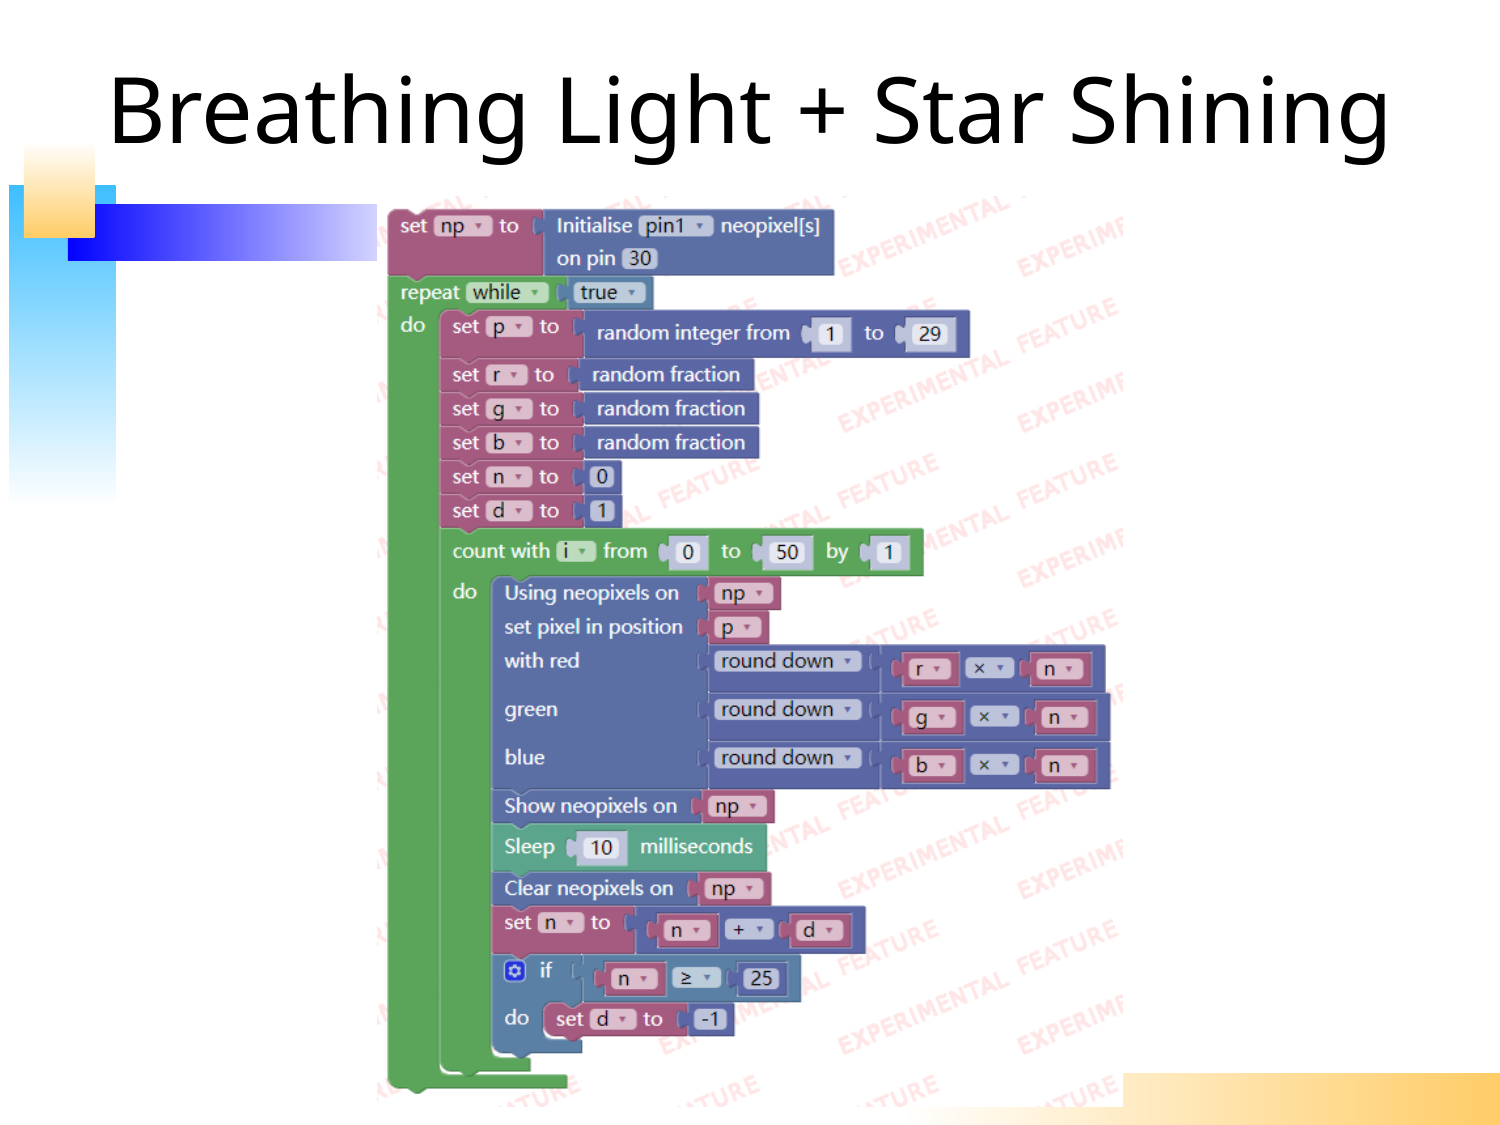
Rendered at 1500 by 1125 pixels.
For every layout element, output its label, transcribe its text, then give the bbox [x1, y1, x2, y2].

picture [377, 196, 1123, 1107]
title Breathing Light + Star Shining [75, 44, 1426, 233]
